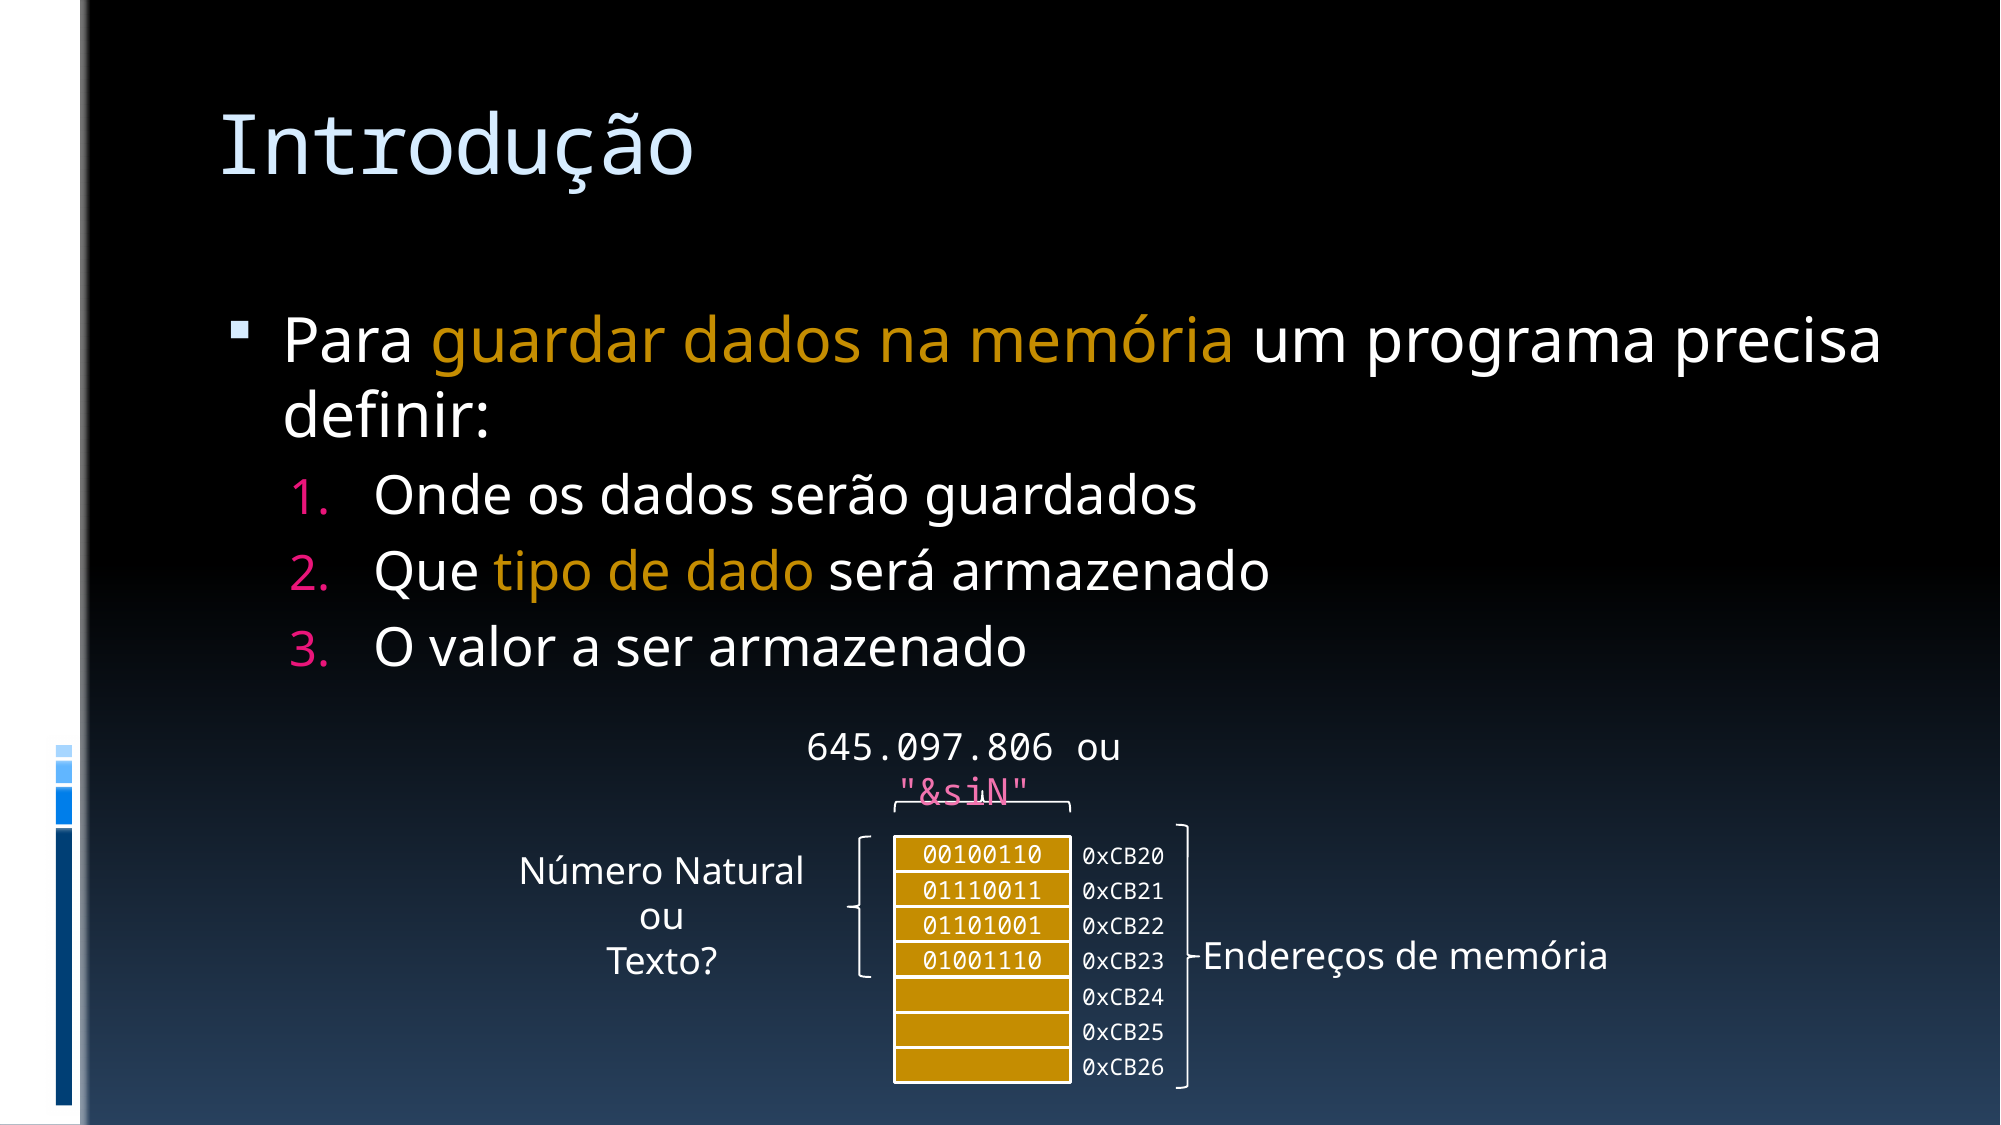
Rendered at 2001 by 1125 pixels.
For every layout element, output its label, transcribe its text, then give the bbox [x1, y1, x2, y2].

text_box Número Natural ou Texto? [503, 839, 821, 990]
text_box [893, 833, 1177, 1089]
text_box Endereços de memória [1189, 924, 1625, 984]
text_box [846, 835, 872, 978]
text_box [1175, 823, 1201, 1088]
text_box 645.097.806 ou "&siN" [716, 715, 1211, 821]
list Para guardar dados na memória um programa precisa definir: Onde os dados serão guardados Que tipo de dado será armazenado O valor a ser armazenado [200, 292, 1900, 1043]
title Introdução [200, 83, 1900, 234]
